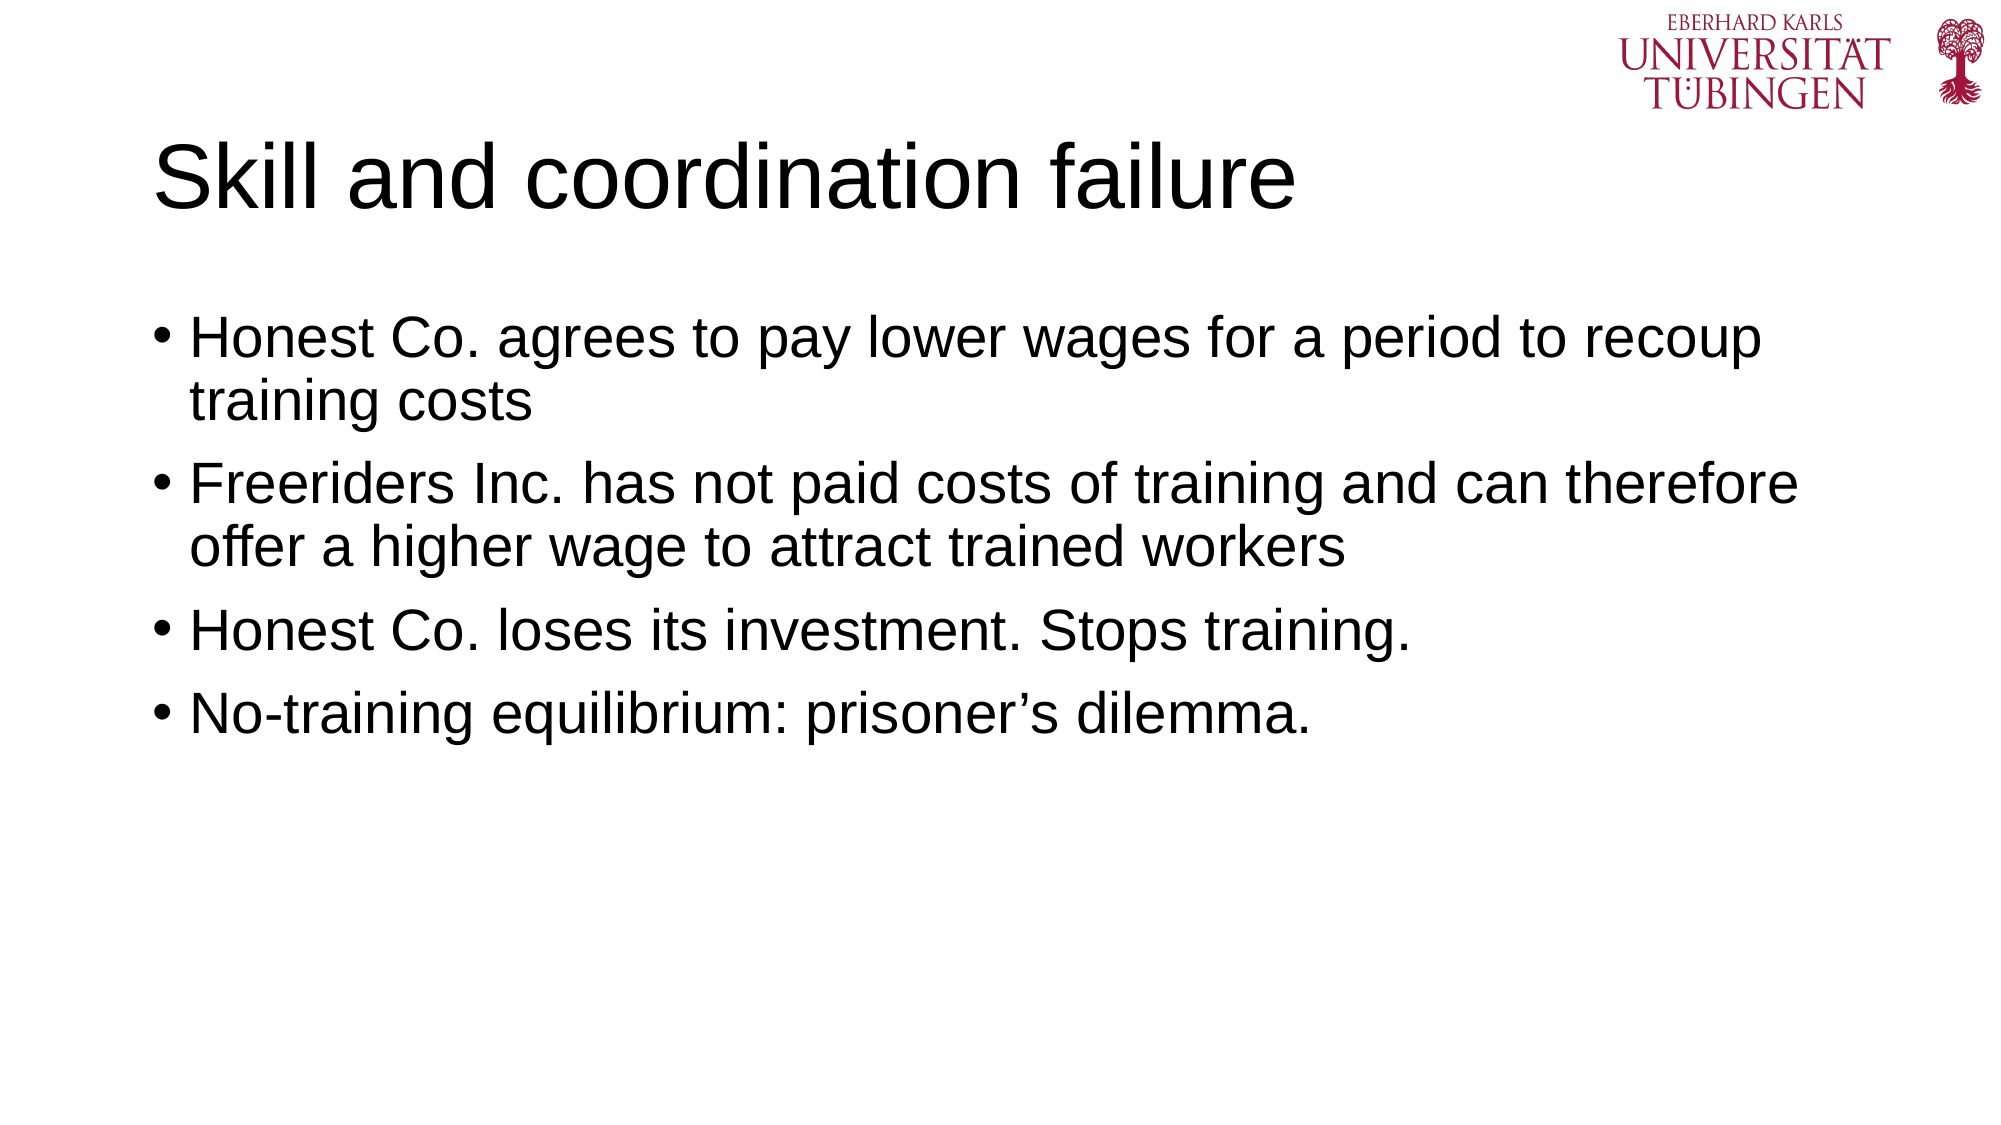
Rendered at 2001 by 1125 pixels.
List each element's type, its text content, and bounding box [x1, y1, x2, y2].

title Skill and coordination failure [137, 69, 1863, 288]
picture [1611, 0, 1989, 121]
list Honest Co. agrees to pay lower wages for a period to recoup training costs Freeriders Inc. has not paid costs of training and can therefore offer a higher wage to attract trained workers Honest Co. loses its investment. Stops training. No-training equilibrium: prisoner’s dilemma. [137, 299, 1863, 1014]
